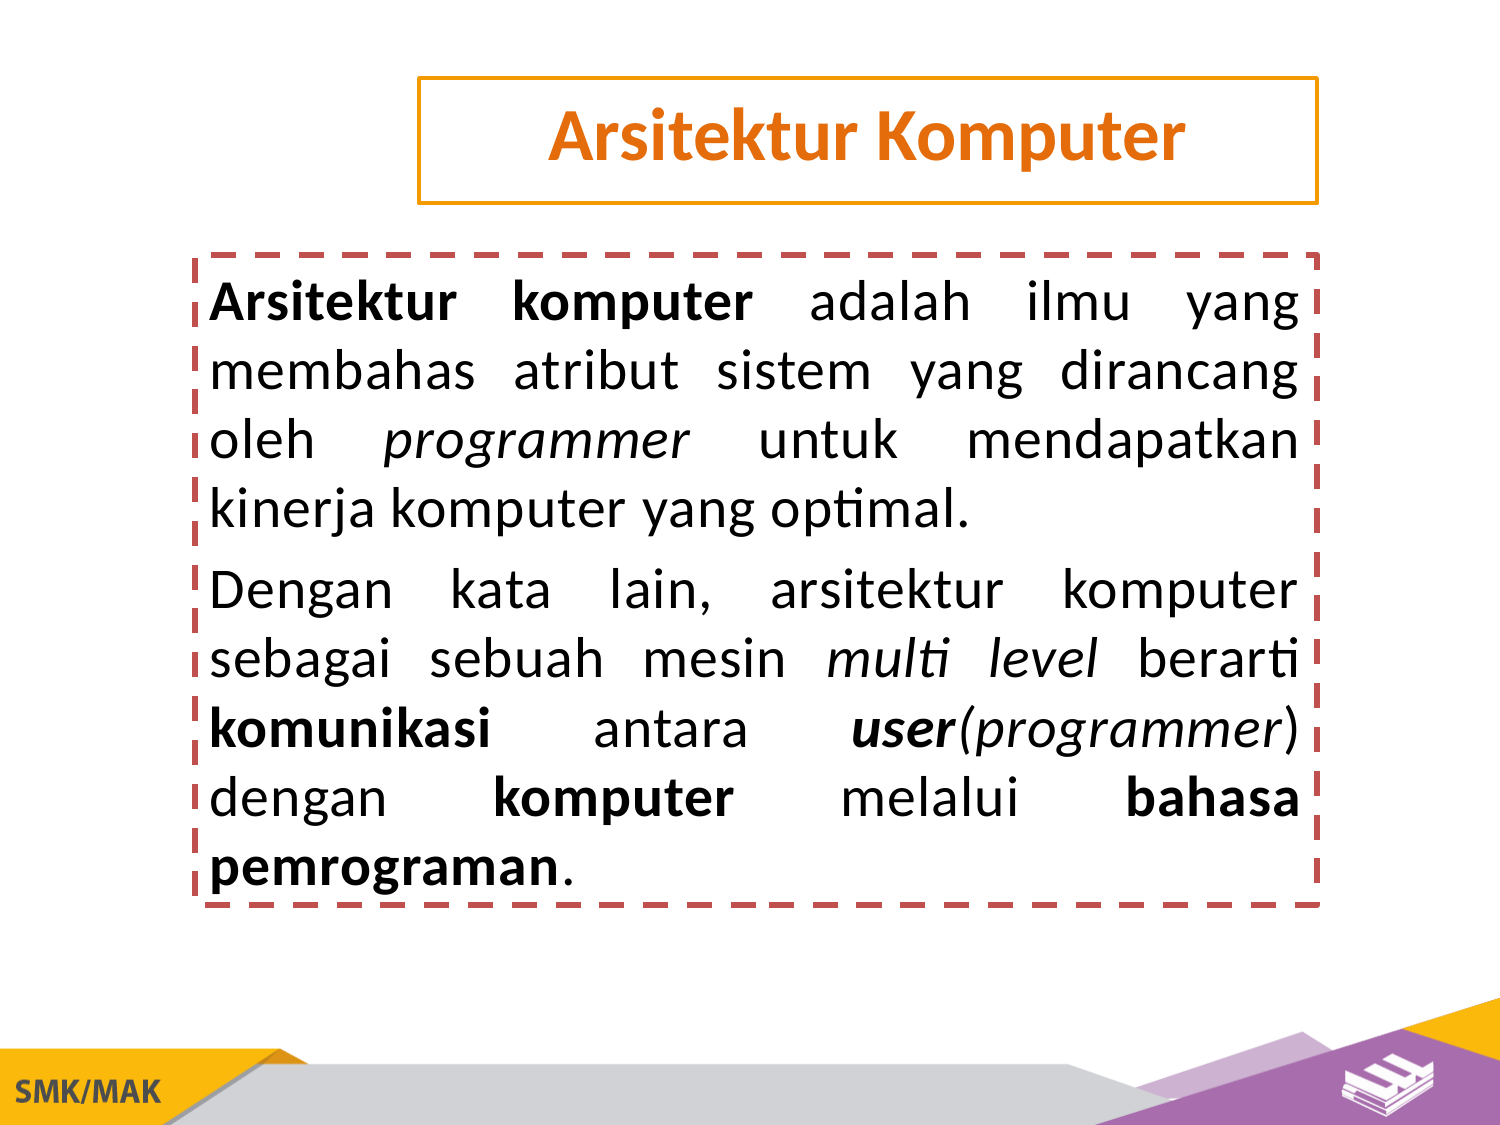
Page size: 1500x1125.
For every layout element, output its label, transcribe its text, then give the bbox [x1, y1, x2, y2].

picture [0, 998, 1500, 1125]
list Arsitektur komputer adalah ilmu yang membahas atribut sistem yang dirancang oleh programmer untuk mendapatkan kinerja komputer yang optimal. Dengan kata lain, arsitektur komputer sebagai sebuah mesin multi level berarti komunikasi antara user(programmer) dengan komputer melalui bahasa pemrograman. [193, 253, 1319, 907]
text_box Arsitektur Komputer [417, 76, 1319, 205]
